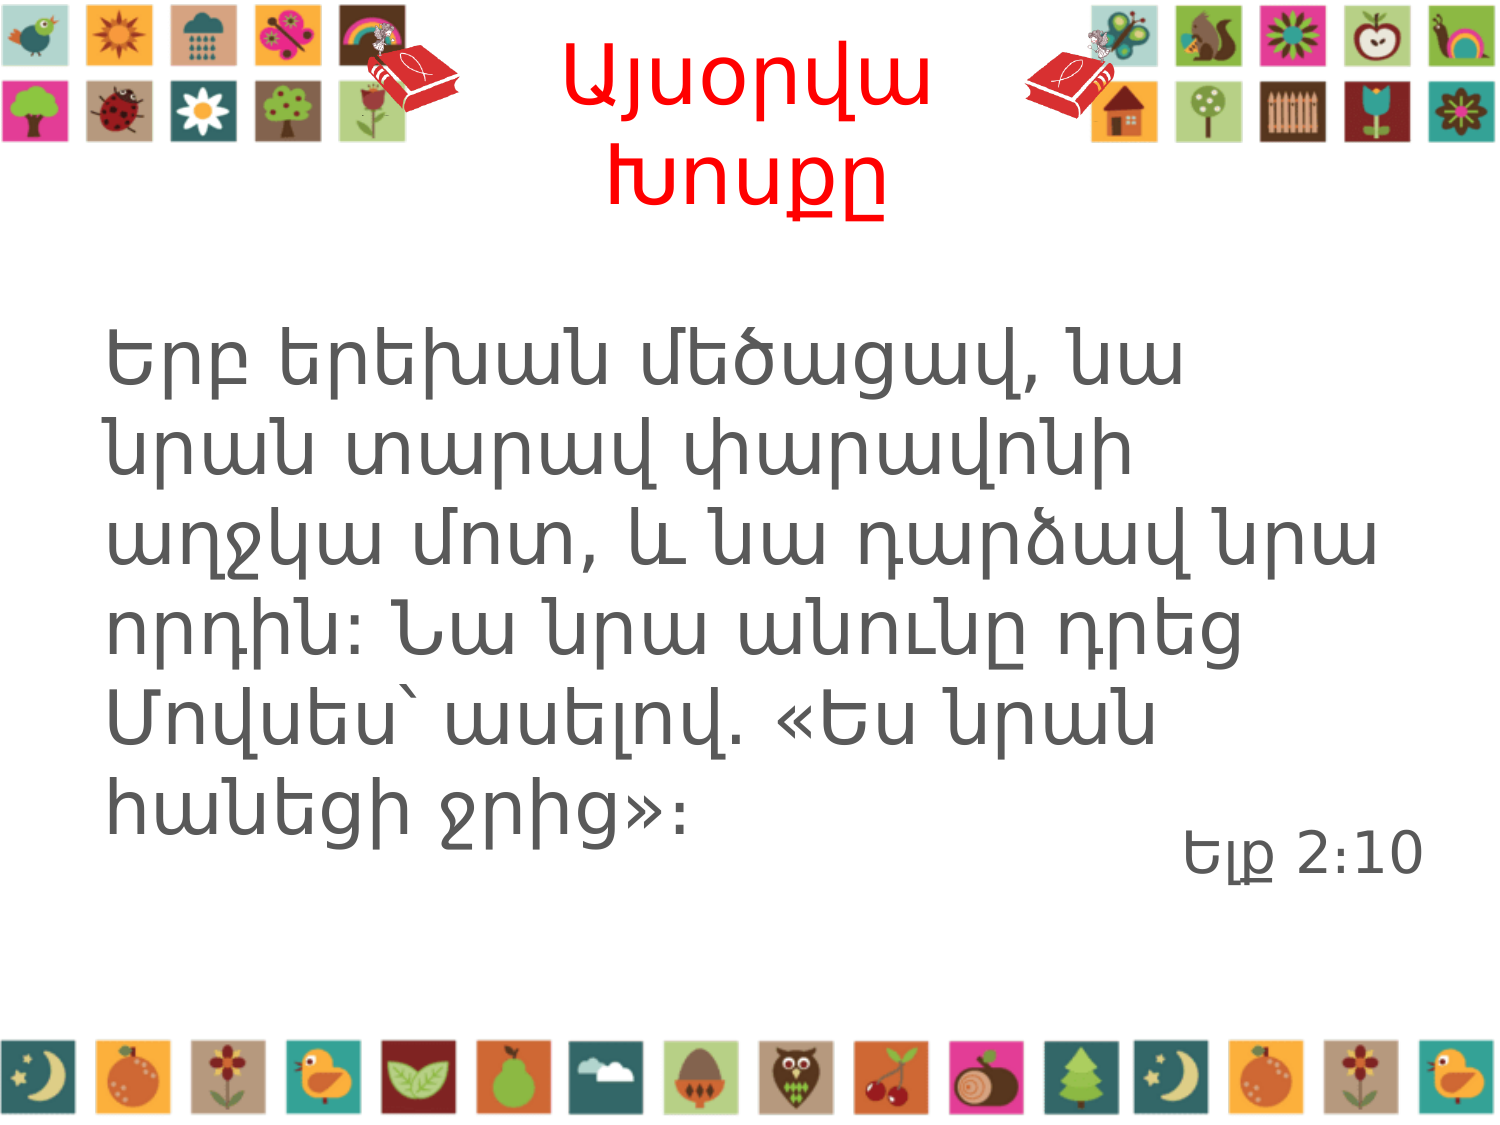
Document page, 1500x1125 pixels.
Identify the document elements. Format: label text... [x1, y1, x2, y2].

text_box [0, 1028, 1500, 1118]
picture [992, 3, 1500, 150]
picture [0, 3, 492, 150]
text_box Այսօրվա Խոսքը [414, 13, 1080, 229]
text_box Ելք 2։10 [808, 807, 1441, 893]
text_box Երբ երեխան մեծացավ, նա նրան տարավ փարավոնի աղջկա մոտ, և նա դարձավ նրա որդին: Նա նրա անունը դրեց Մովսես՝ ասելով. «Ես նրան հանեցի ջրից»։ [88, 302, 1436, 858]
